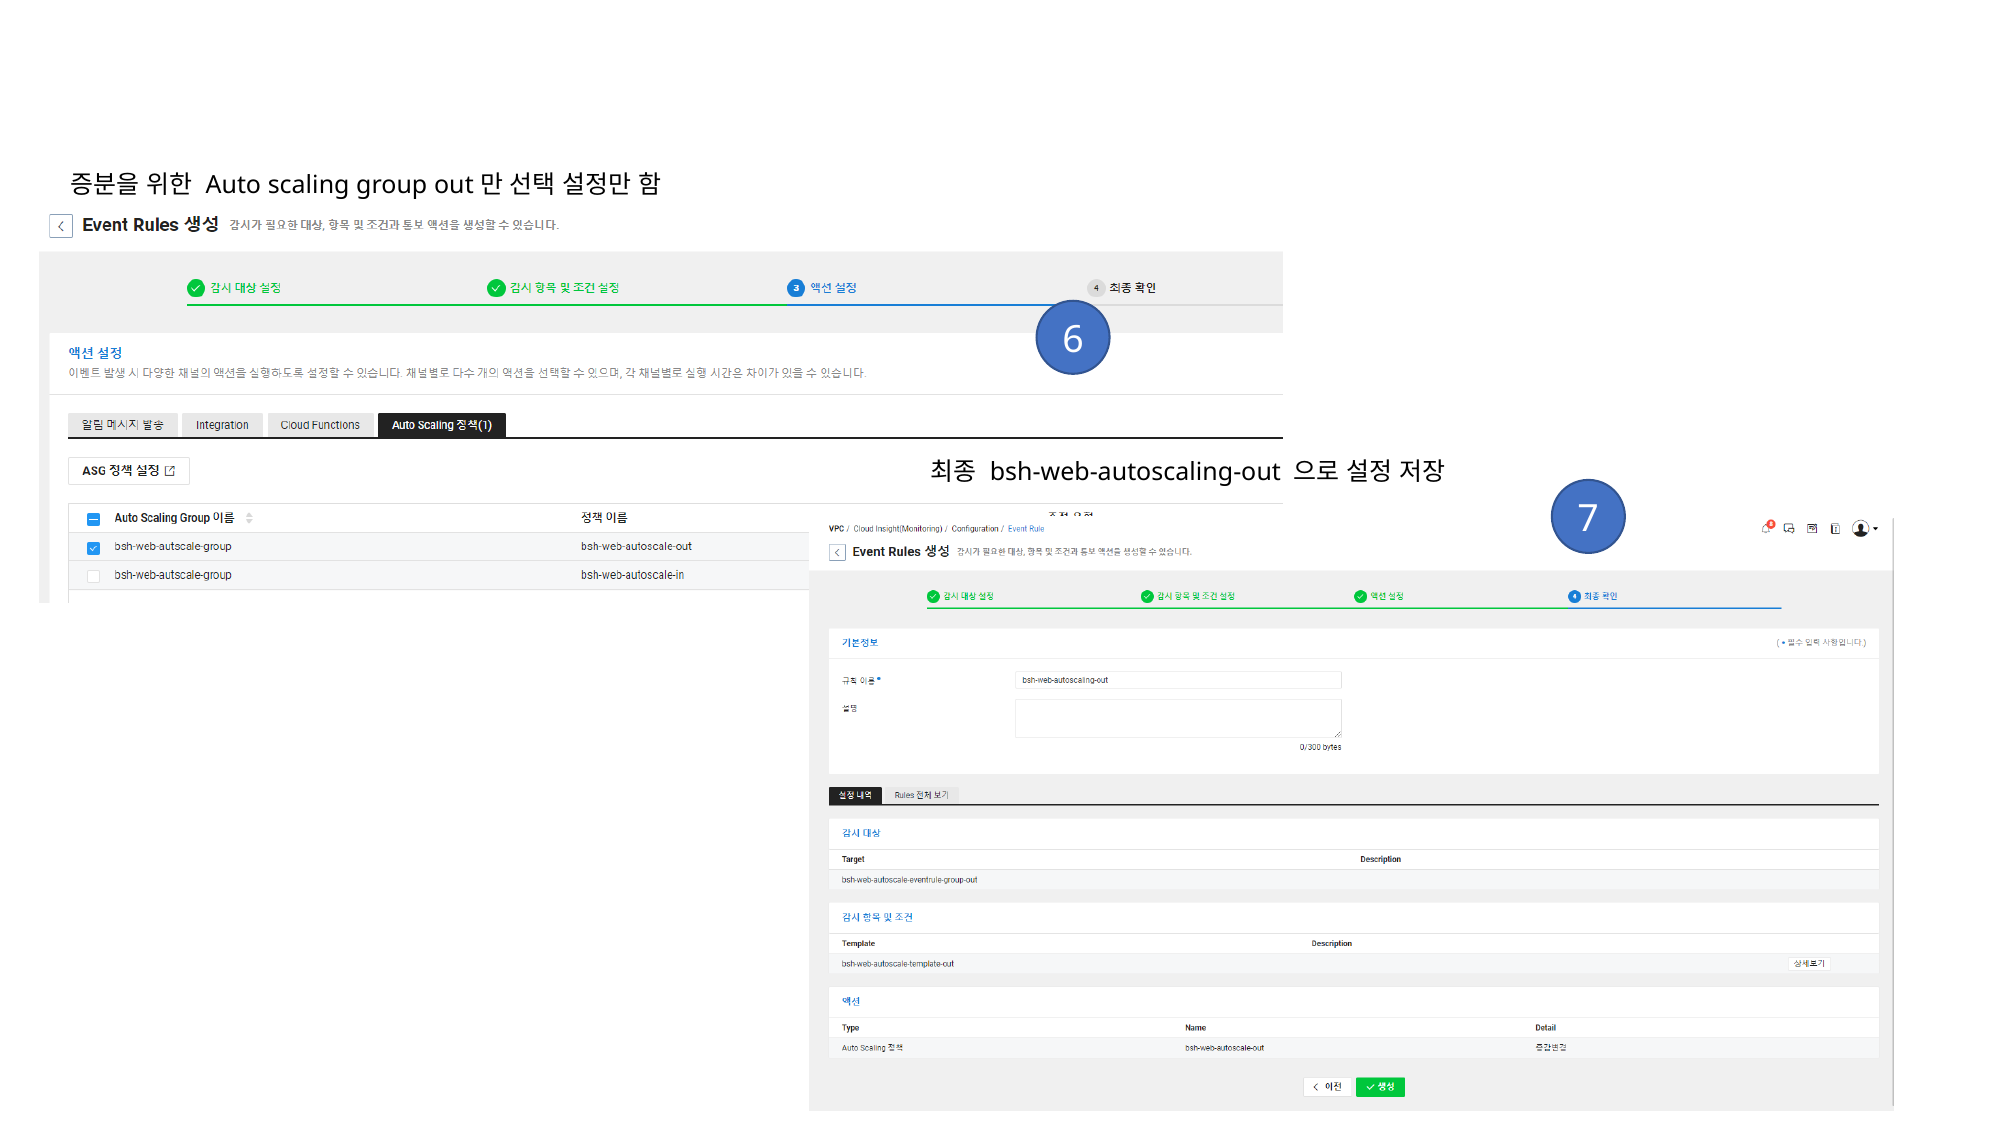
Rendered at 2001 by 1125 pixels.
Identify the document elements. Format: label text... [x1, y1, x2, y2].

picture [39, 206, 1894, 1111]
text_box 7 [1550, 478, 1626, 516]
text_box 최종 bsh-web-autoscaling-out 으로 설정 저장 [1283, 448, 1777, 493]
text_box 증분을 위한 Auto scaling group out만 선택 설정만 함 [55, 161, 916, 206]
